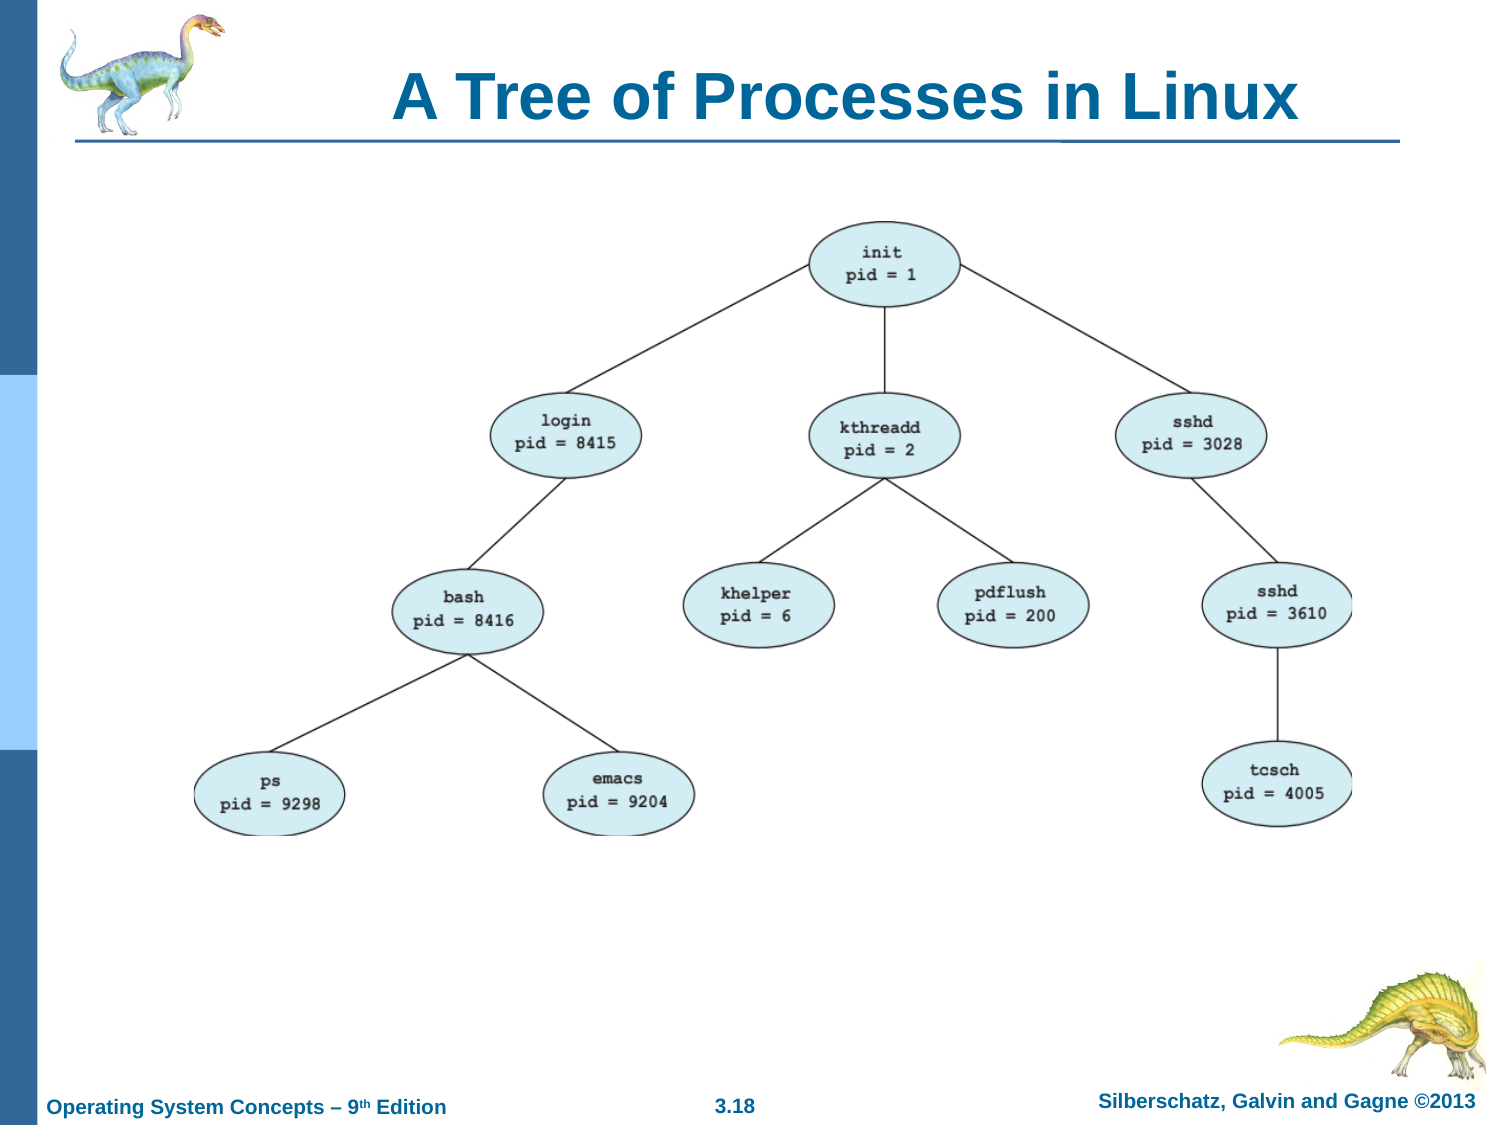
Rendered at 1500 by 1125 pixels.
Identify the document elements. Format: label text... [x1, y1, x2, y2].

title A Tree of Processes in Linux [171, 45, 1500, 141]
picture [193, 221, 1353, 836]
picture [1275, 959, 1486, 1090]
picture [46, 0, 243, 149]
